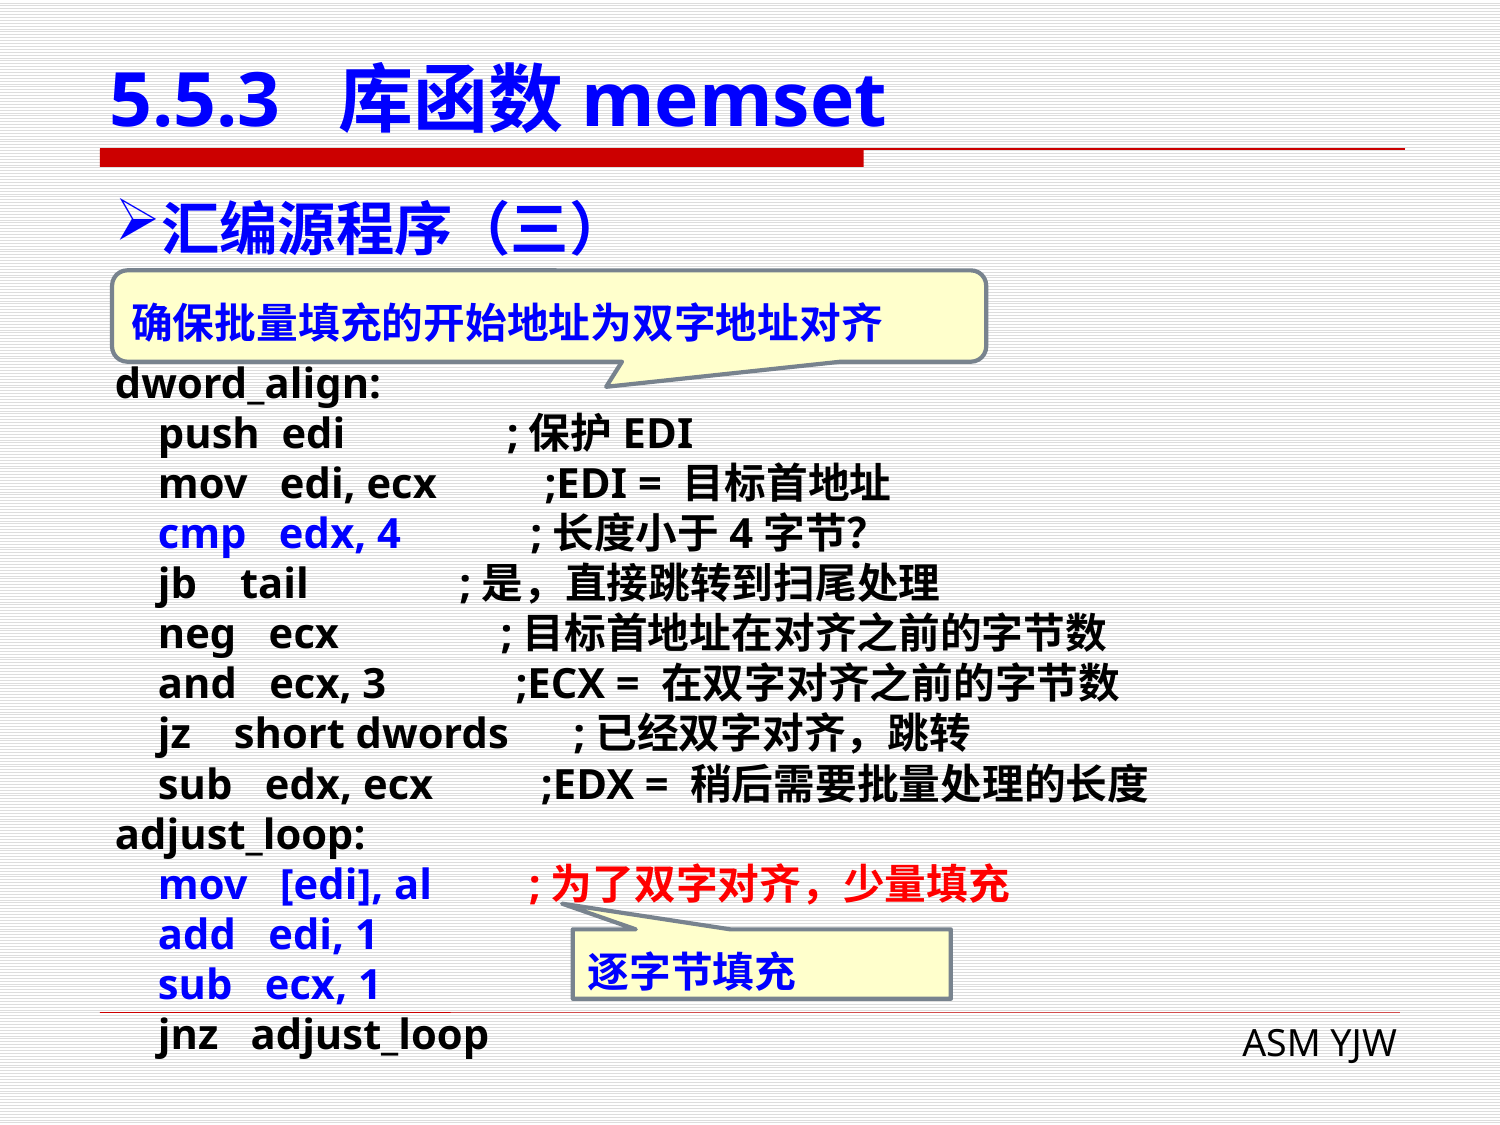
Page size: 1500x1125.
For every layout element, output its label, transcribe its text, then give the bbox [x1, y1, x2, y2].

text_box dword_align: push edi ;保护EDI mov edi, ecx ;EDI = 目标首地址 cmp edx, 4 ;长度小于4字节？ jb tail ;是，直接跳转到扫尾处理 neg ecx ;目标首地址在对齐之前的字节数 and ecx, 3 ;ECX = 在双字对齐之前的字节数 jz short dwords ;已经双字对齐，跳转 sub edx, ecx ;EDX = 稍后需要批量处理的长度 adjust_loop: mov [edi], al ;为了双字对齐，少量填充 add edi, 1 sub ecx, 1 jnz adjust_loop [100, 349, 1459, 1065]
text_box 汇编源程序（三） [100, 184, 1400, 270]
title 5.5.3 库函数memset [94, 50, 1407, 149]
text_box 逐字节填充 [560, 901, 953, 1001]
text_box 确保批量填充的开始地址为双字地址对齐 [109, 268, 989, 389]
